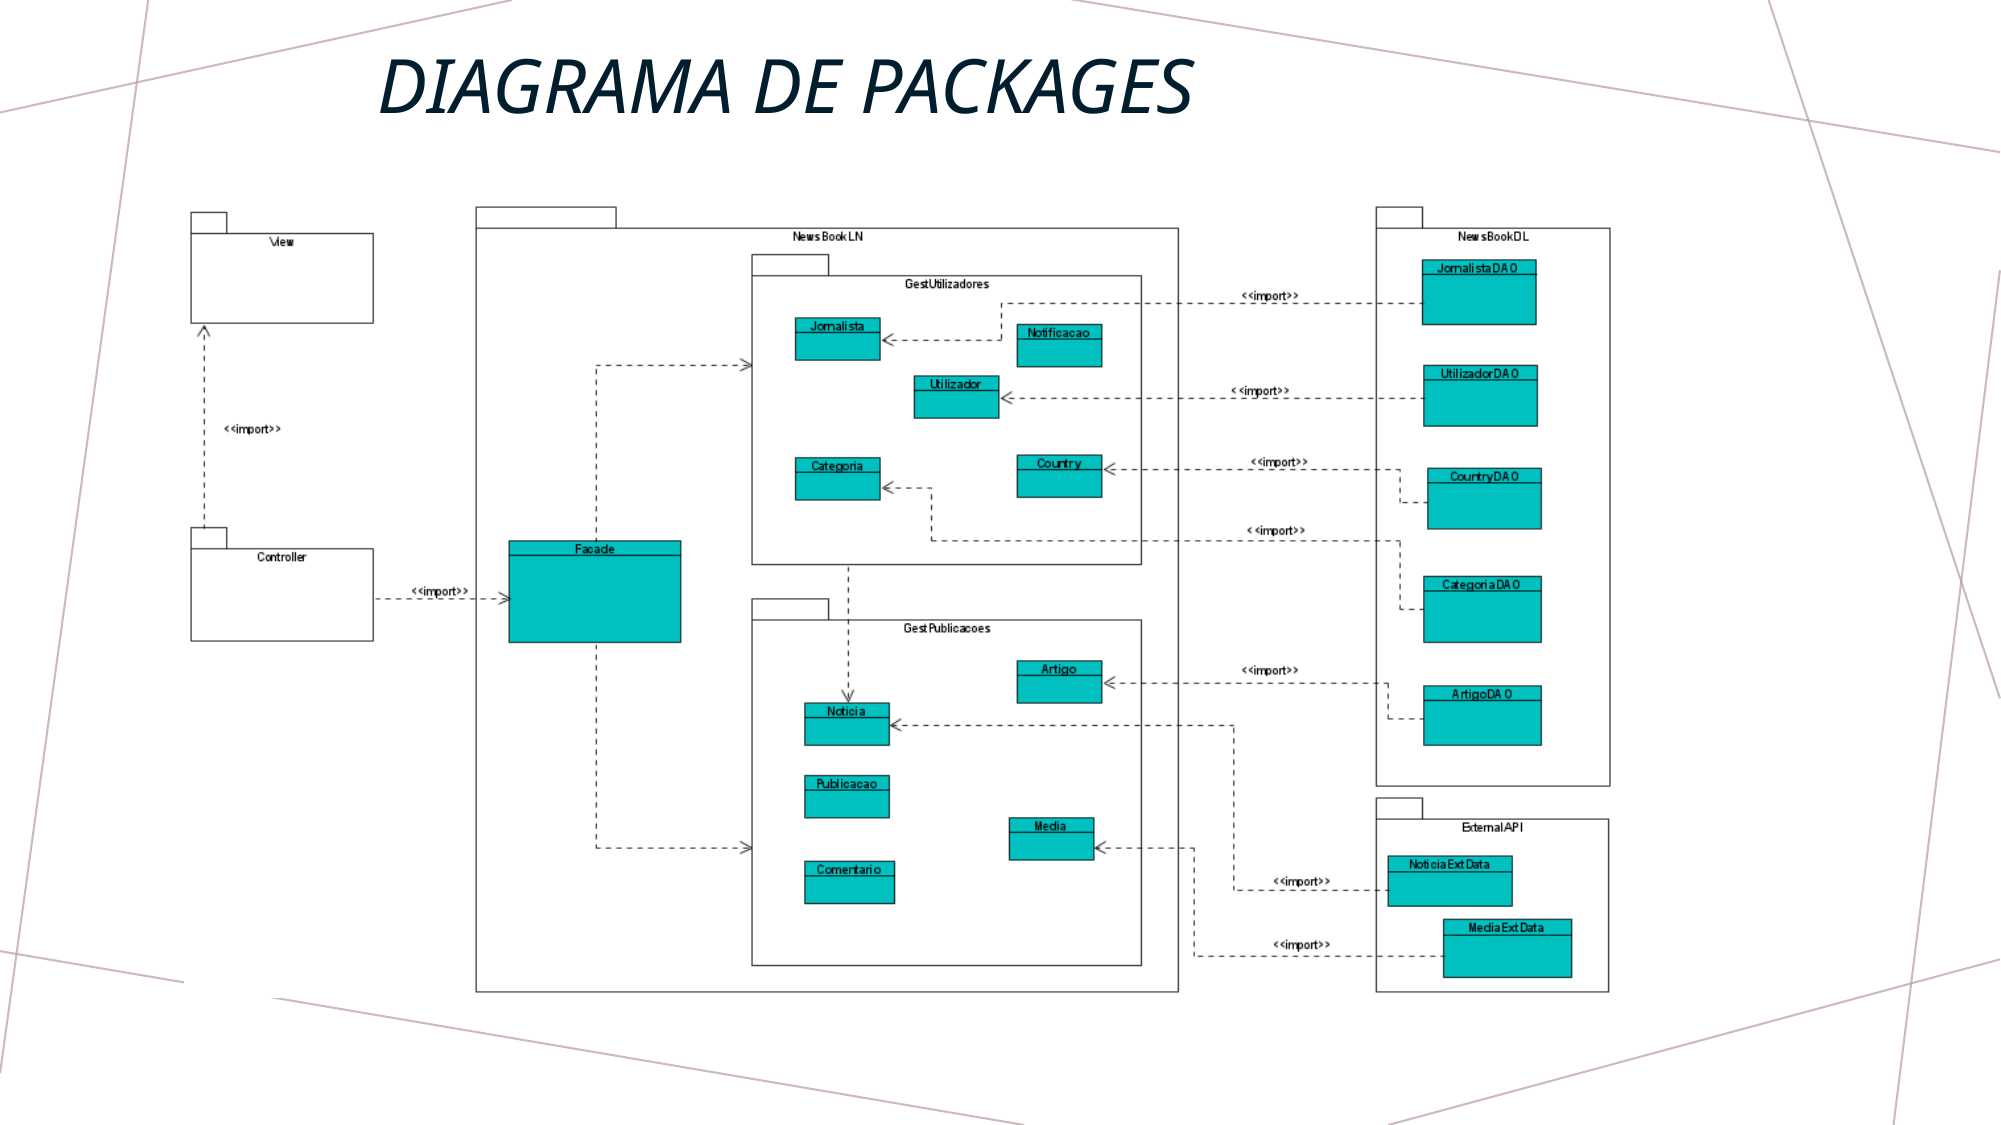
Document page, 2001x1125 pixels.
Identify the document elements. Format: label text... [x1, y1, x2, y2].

picture [184, 204, 1620, 999]
title Diagrama de Packages [362, 30, 1988, 258]
